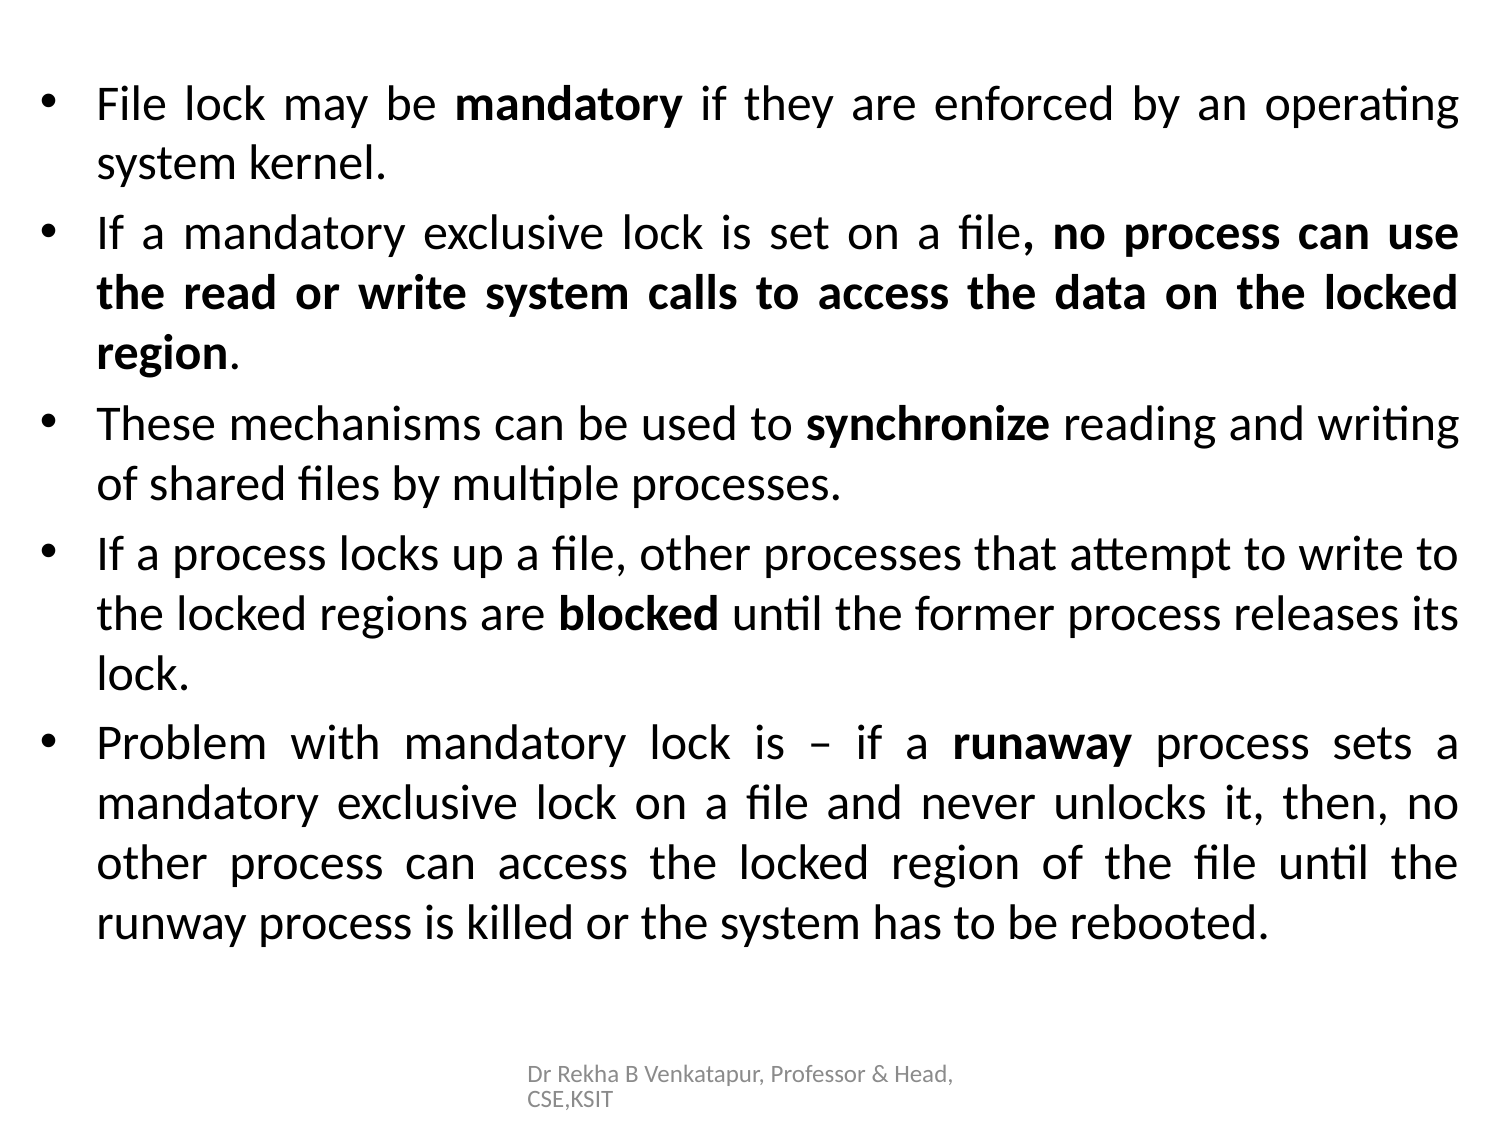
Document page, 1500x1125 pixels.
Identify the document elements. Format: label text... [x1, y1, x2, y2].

footer Dr Rekha B Venkatapur, Professor & Head, CSE,KSIT [512, 1042, 988, 1103]
list File lock may be mandatory if they are enforced by an operating system kernel. If a mandatory exclusive lock is set on a file, no process can use the read or write system calls to access the data on the locked region. These mechanisms can be used to synchronize reading and writing of shared files by multiple processes. If a process locks up a file, other processes that attempt to write to the locked regions are blocked until the former process releases its lock. Problem with mandatory lock is – if a runaway process sets a mandatory exclusive lock on a file and never unlocks it, then, no other process can access the locked region of the file until the runway process is killed or the system has to be rebooted. [24, 62, 1475, 1113]
